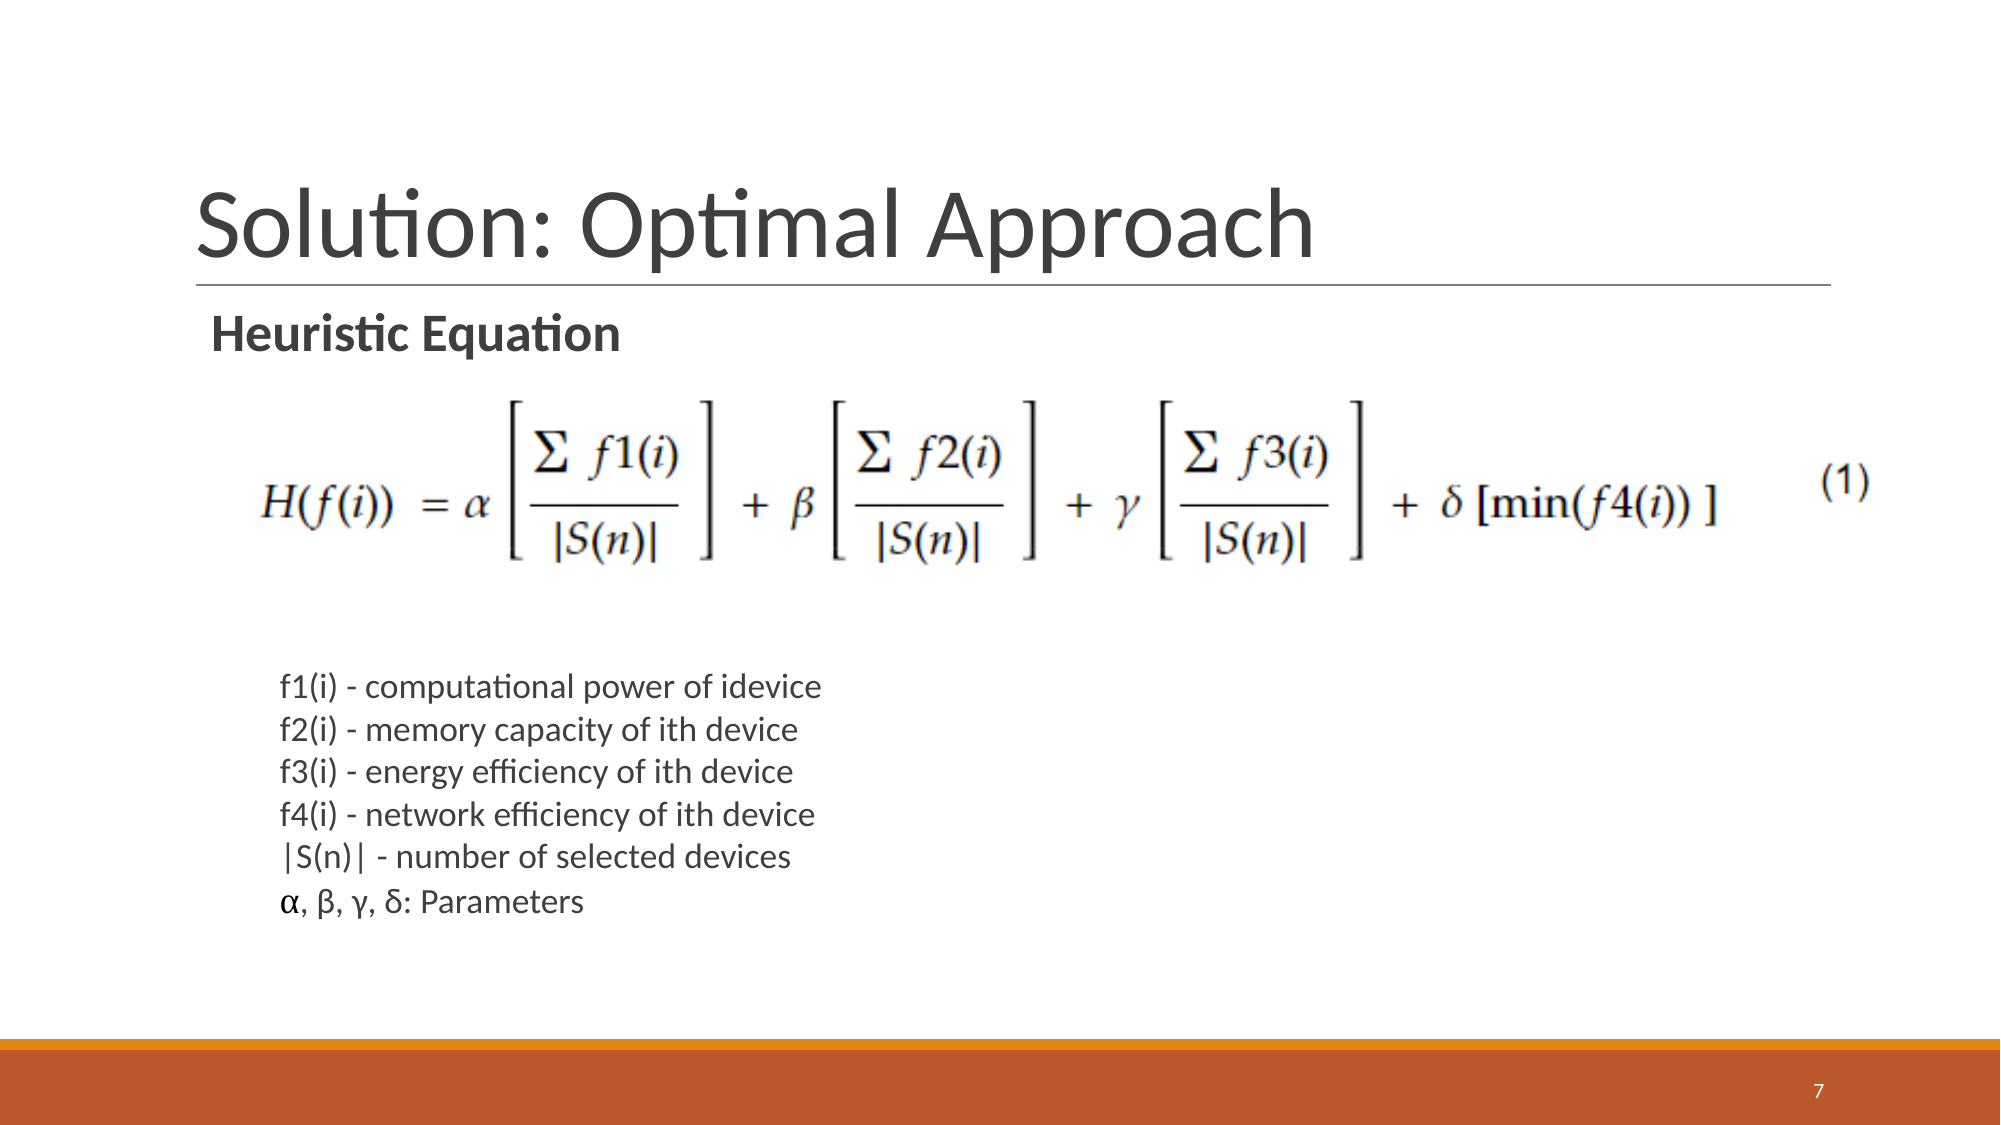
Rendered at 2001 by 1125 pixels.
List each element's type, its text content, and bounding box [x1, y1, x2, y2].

list Heuristic Equation [210, 297, 640, 372]
slide_number 7 [1624, 1059, 1840, 1120]
text_box f1(i) - computational power of idevice f2(i) - memory capacity of ith device f3(i) - energy efficiency of ith device f4(i) - network efficiency of ith device |S(n)| - number of selected devices α, β, γ, δ: Parameters [264, 648, 1794, 960]
title Solution: Optimal Approach [180, 47, 1830, 285]
picture [240, 383, 1891, 587]
